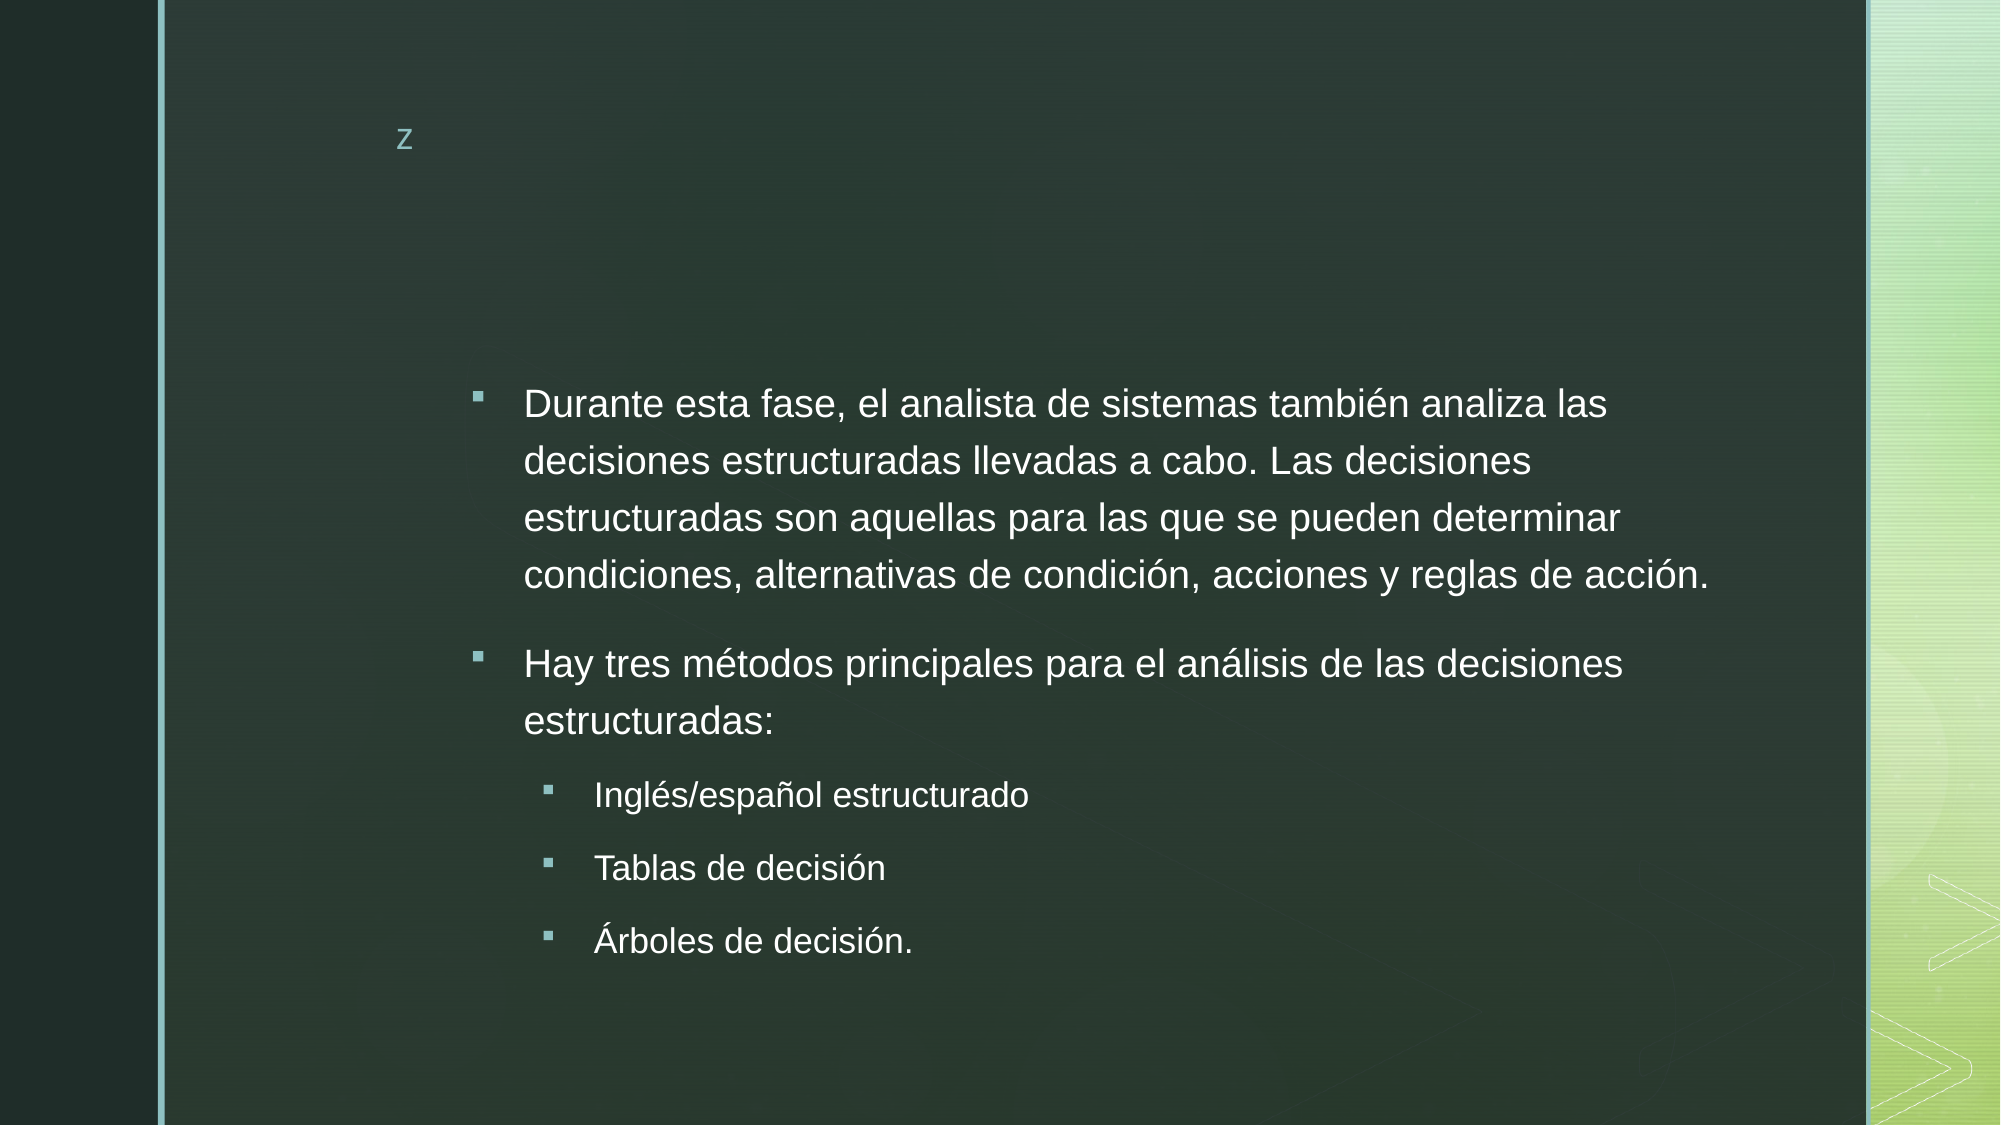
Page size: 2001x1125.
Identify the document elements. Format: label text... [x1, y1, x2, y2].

picture [1871, 0, 2001, 1125]
list Durante esta fase, el analista de sistemas también analiza las decisiones estructuradas llevadas a cabo. Las decisiones estructuradas son aquellas para las que se pueden determinar condiciones, alternativas de condición, acciones y reglas de acción. Hay tres métodos principales para el análisis de las decisiones estructuradas: Inglés/español estructurado Tablas de decisión Árboles de decisión. [454, 336, 1734, 993]
